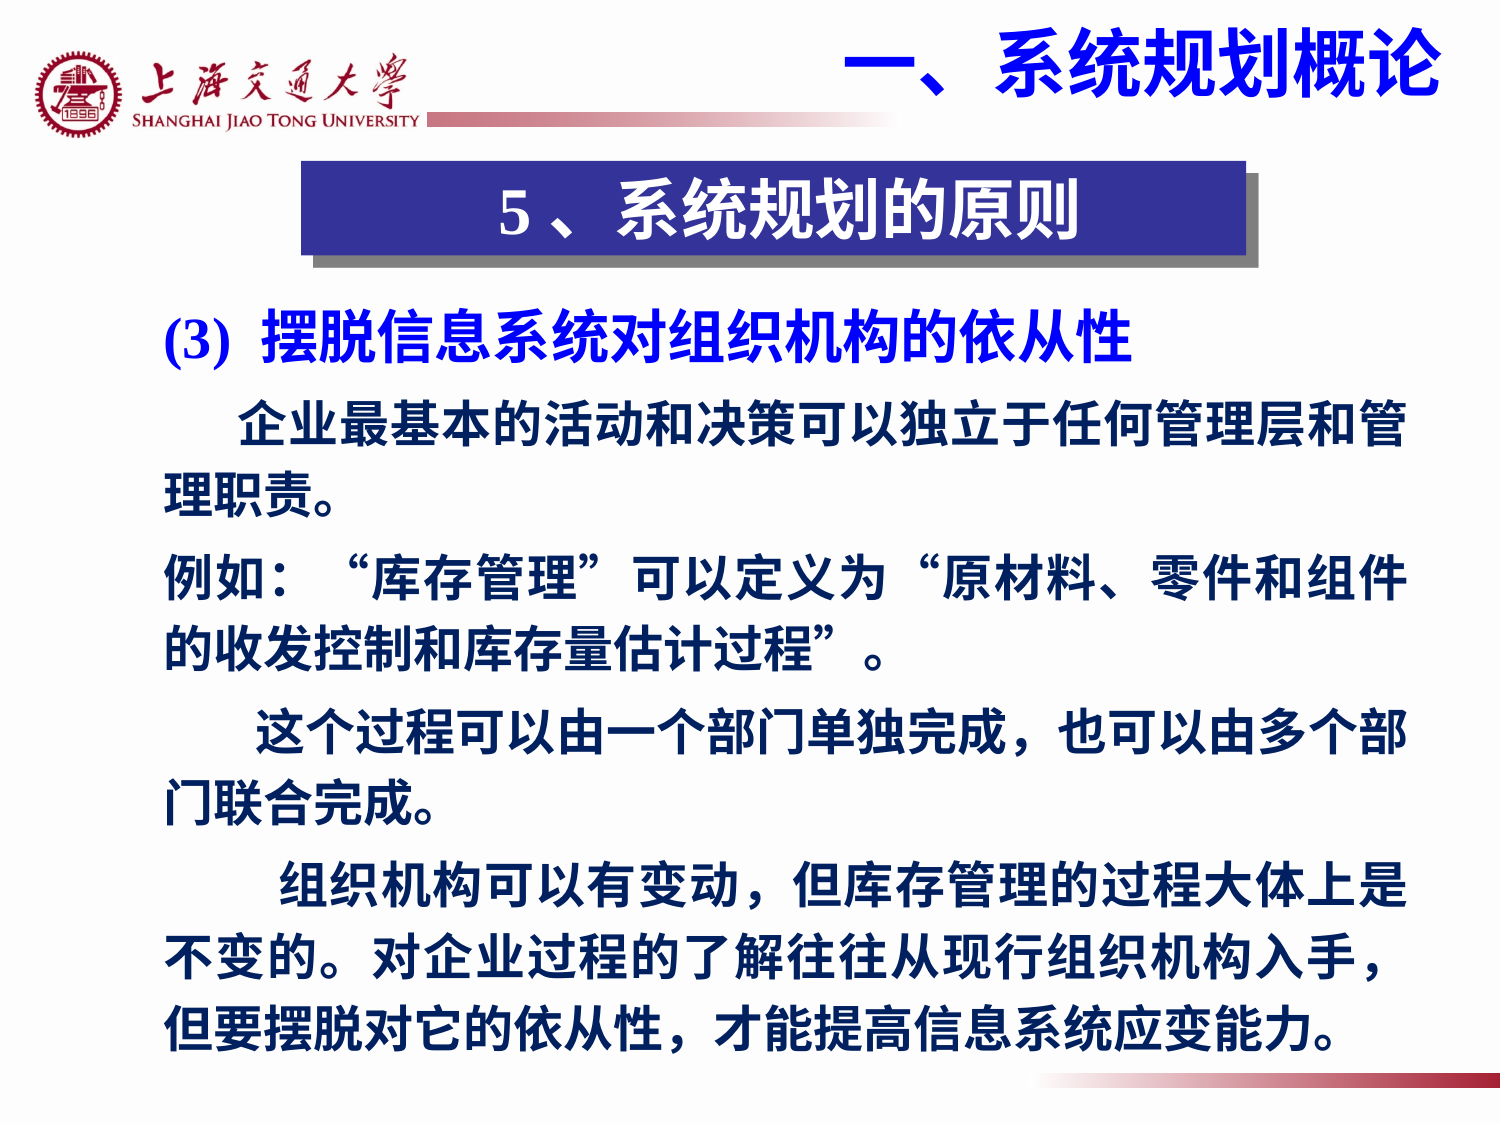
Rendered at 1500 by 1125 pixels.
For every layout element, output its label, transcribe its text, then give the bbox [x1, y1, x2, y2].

picture [0, 0, 1500, 1125]
text_box 一、系统规划概论 [182, 7, 1458, 116]
list (3) 摆脱信息系统对组织机构的依从性 企业最基本的活动和决策可以独立于任何管理层和管理职责。 例如：“库存管理”可以定义为“原材料、零件和组件的收发控制和库存量估计过程”。 这个过程可以由一个部门单独完成，也可以由多个部门联合完成。 组织机构可以有变动，但库存管理的过程大体上是不变的。对企业过程的了解往往从现行组织机构入手，但要摆脱对它的依从性，才能提高信息系统应变能力。 [148, 278, 1424, 1024]
text_box 5、系统规划的原则 [301, 160, 1247, 256]
